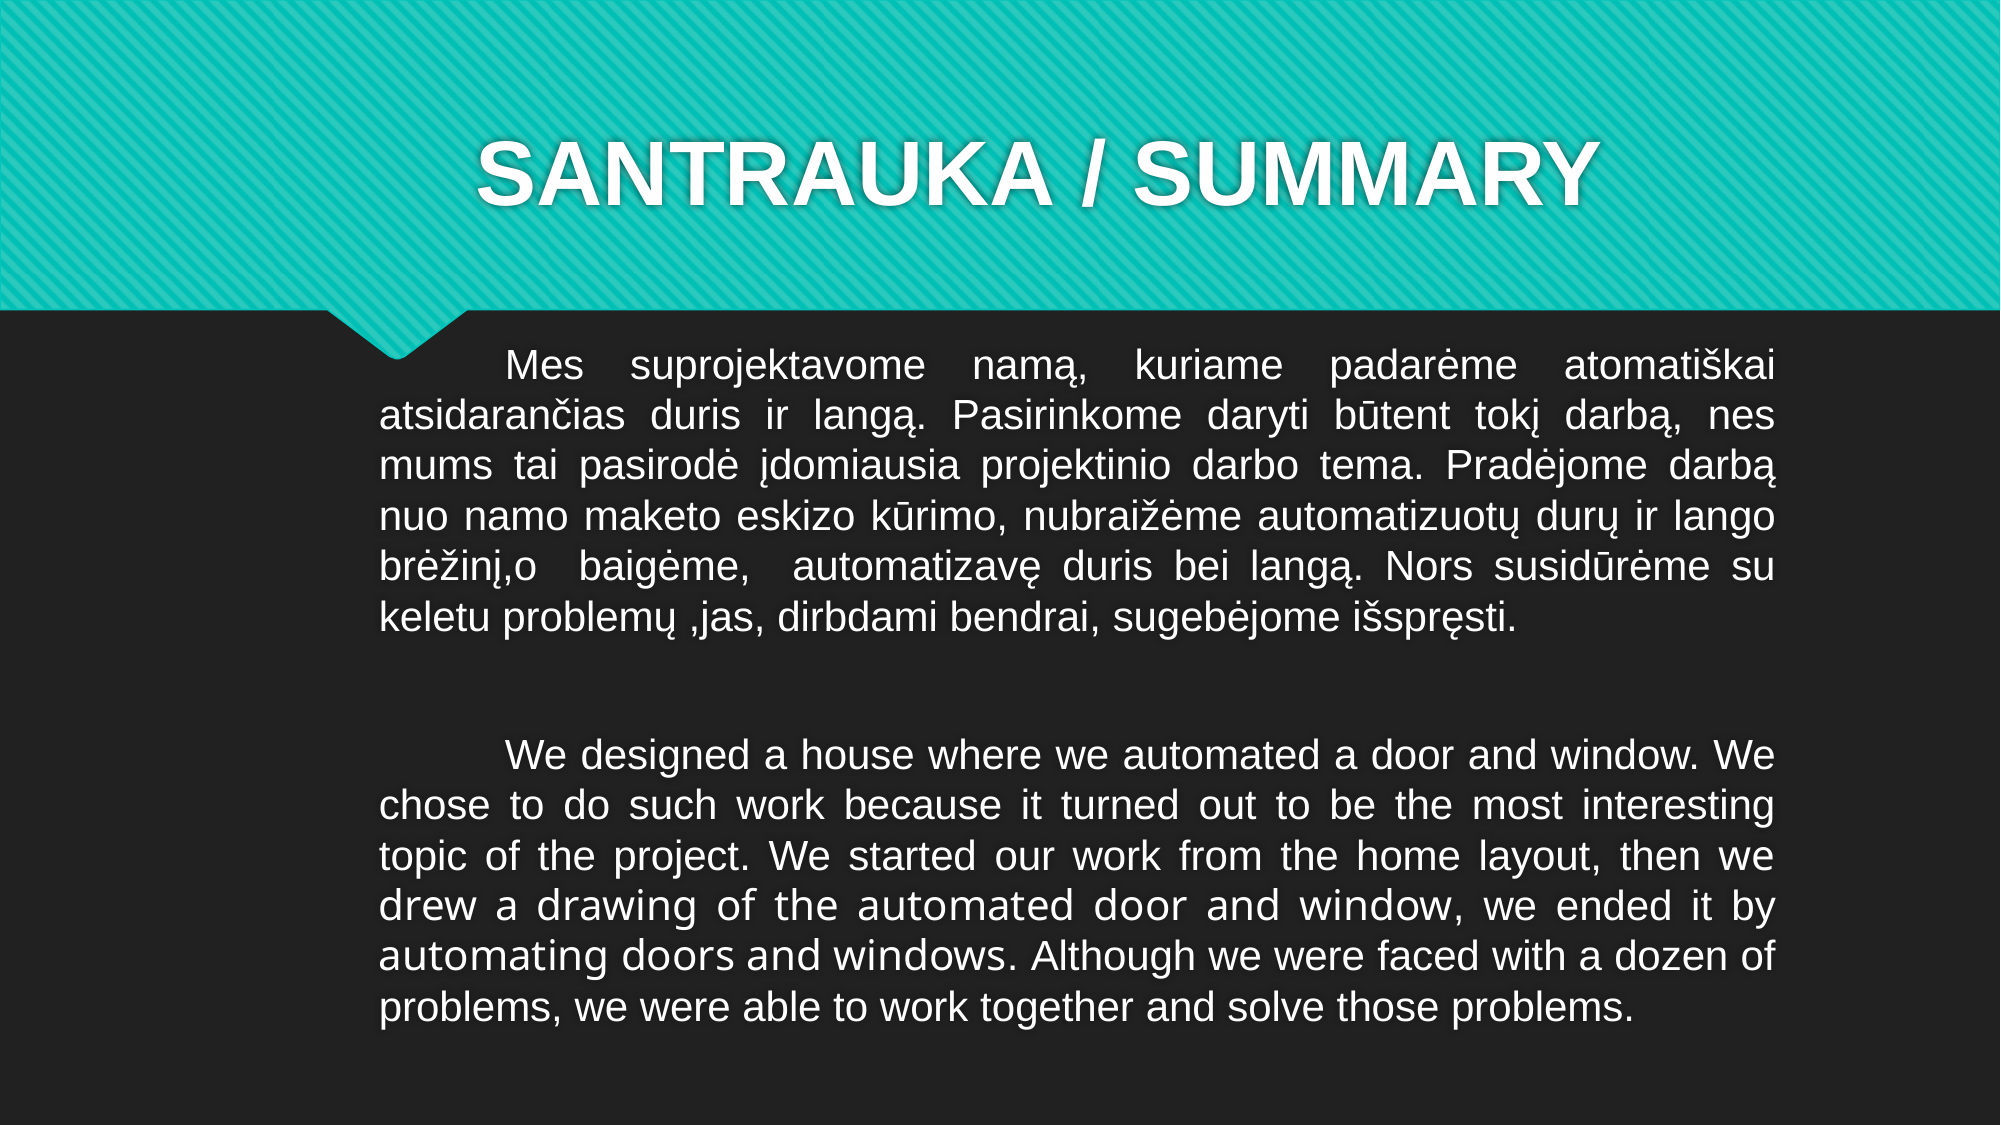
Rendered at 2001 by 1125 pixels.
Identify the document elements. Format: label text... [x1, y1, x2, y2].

list Mes suprojektavome namą, kuriame padarėme atomatiškai atsidarančias duris ir langą. Pasirinkome daryti būtent tokį darbą, nes mums tai pasirodė įdomiausia projektinio darbo tema. Pradėjome darbą nuo namo maketo eskizo kūrimo, nubraižėme automatizuotų durų ir lango brėžinį,o baigėme, automatizavę duris bei langą. Nors susidūrėme su keletu problemų ,jas, dirbdami bendrai, sugebėjome išspręsti. We designed a house where we automated a door and window. We chose to do such work because it turned out to be the most interesting topic of the project. We started our work from the home layout, then we drew a drawing of the automated door and window, we ended it by automating doors and windows. Although we were faced with a dozen of problems, we were able to work together and solve those problems. [364, 329, 1791, 1063]
title SANTRAUKA / SUMMARY [308, 131, 1771, 342]
